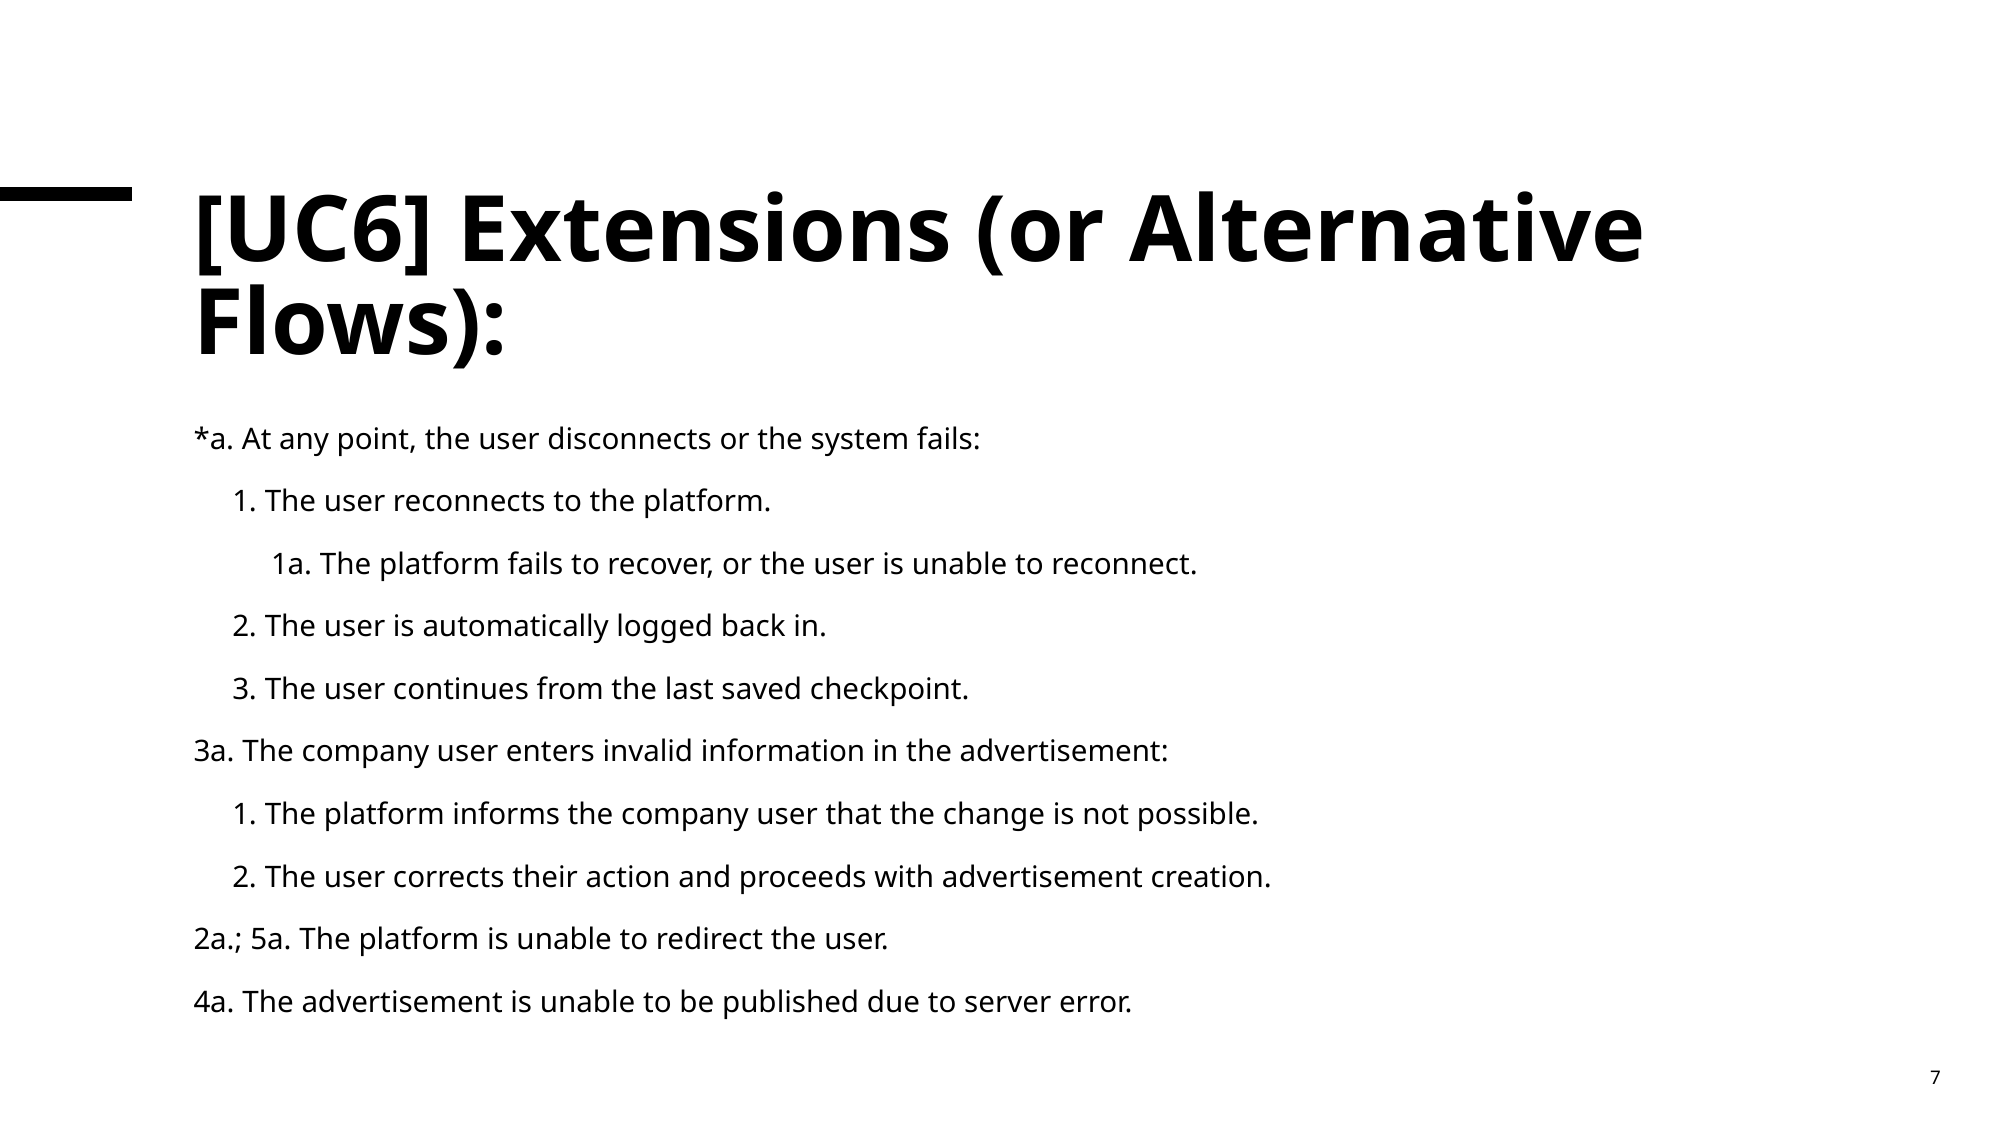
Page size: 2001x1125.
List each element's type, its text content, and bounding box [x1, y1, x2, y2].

slide_number 7 [1801, 1048, 1956, 1108]
list *a. At any point, the user disconnects or the system fails: 1. The user reconnects to the platform. 1a. The platform fails to recover, or the user is unable to reconnect. 2. The user is automatically logged back in. 3. The user continues from the last saved checkpoint. 3a. The company user enters invalid information in the advertisement: 1. The platform informs the company user that the change is not possible. 2. The user corrects their action and proceeds with advertisement creation. 2a.; 5a. The platform is unable to redirect the user. 4a. The advertisement is unable to be published due to server error. [178, 401, 1807, 1032]
title [UC6] Extensions (or Alternative Flows): [178, 178, 1807, 392]
